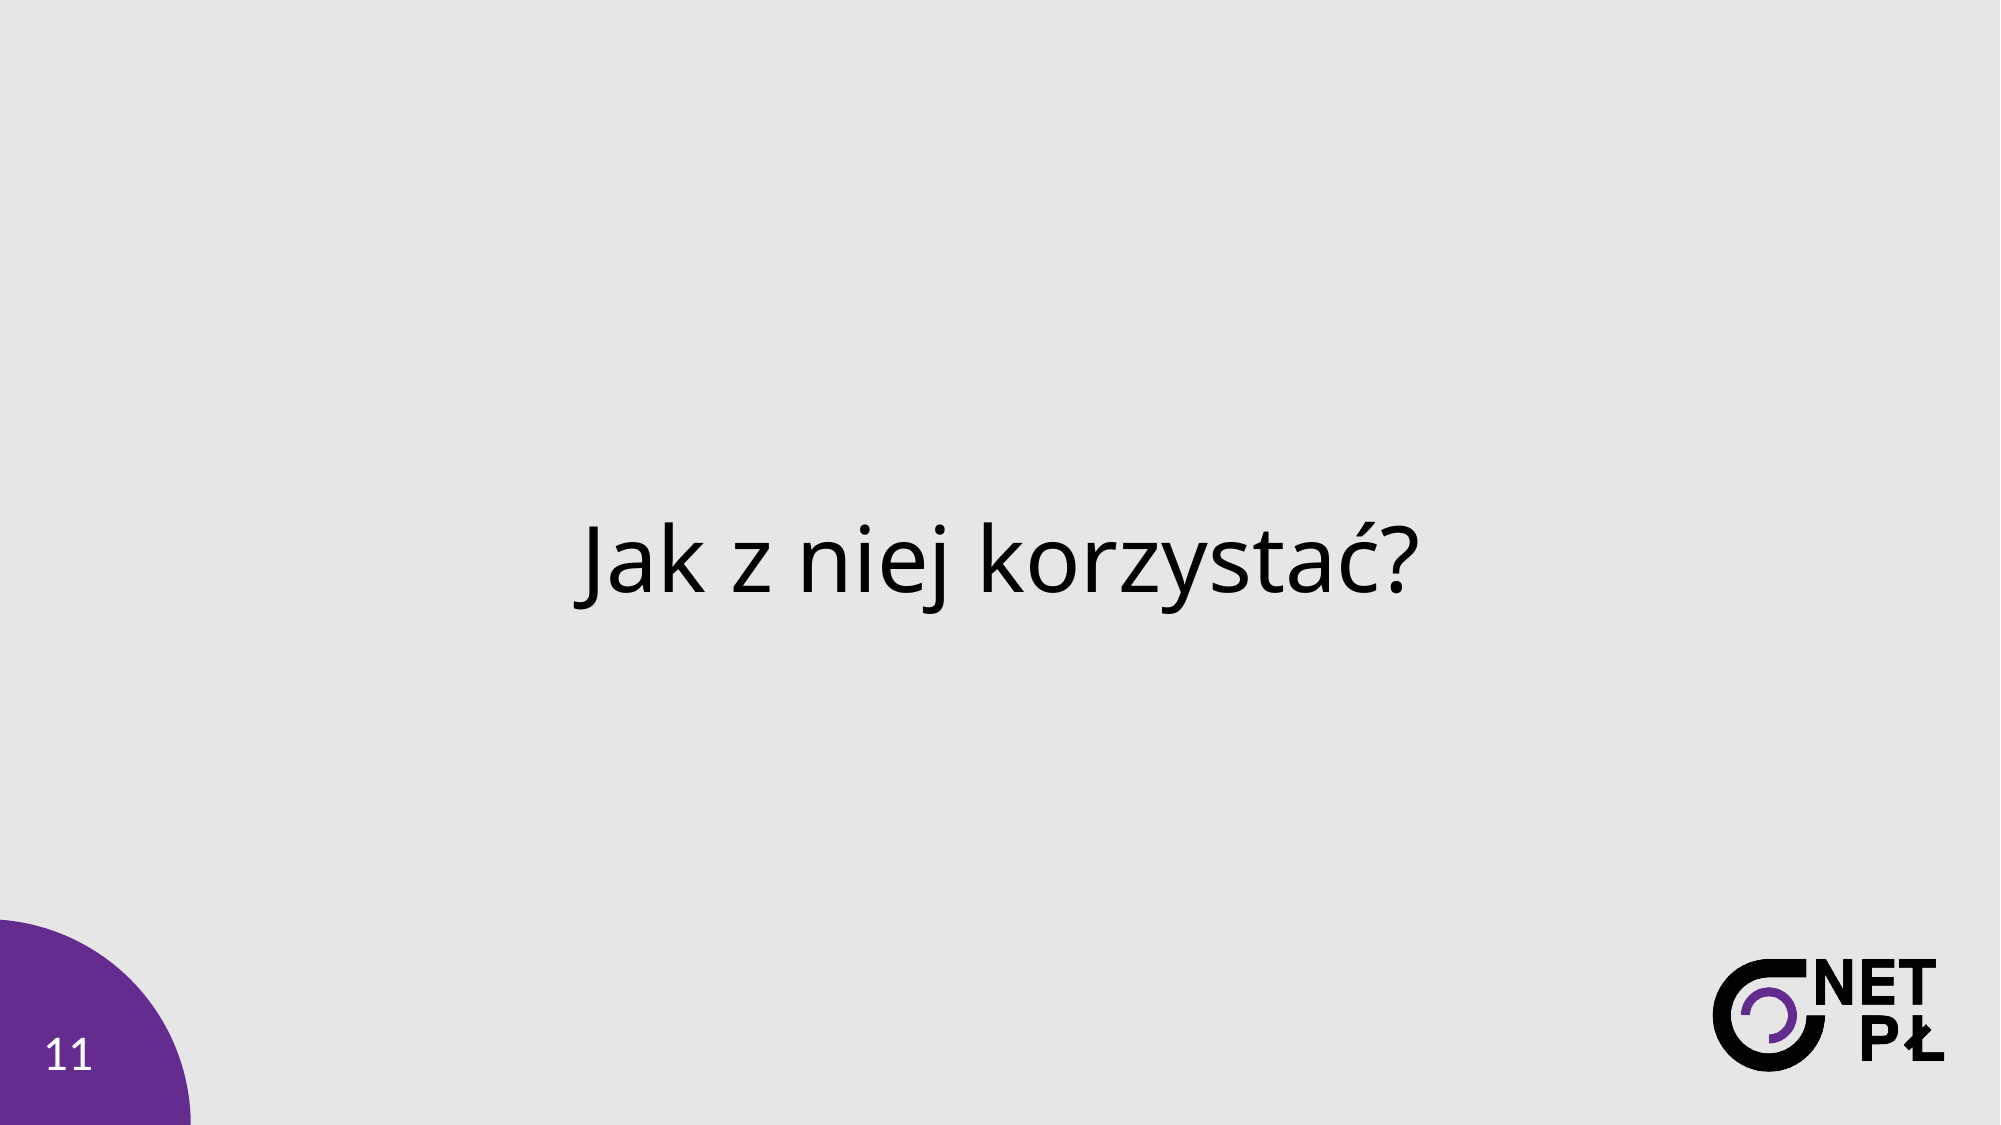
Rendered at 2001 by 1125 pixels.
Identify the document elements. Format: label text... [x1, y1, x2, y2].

title Jak z niej korzystać? [138, 453, 1864, 672]
picture [1676, 860, 1982, 1125]
slide_number 11 [27, 1020, 478, 1081]
